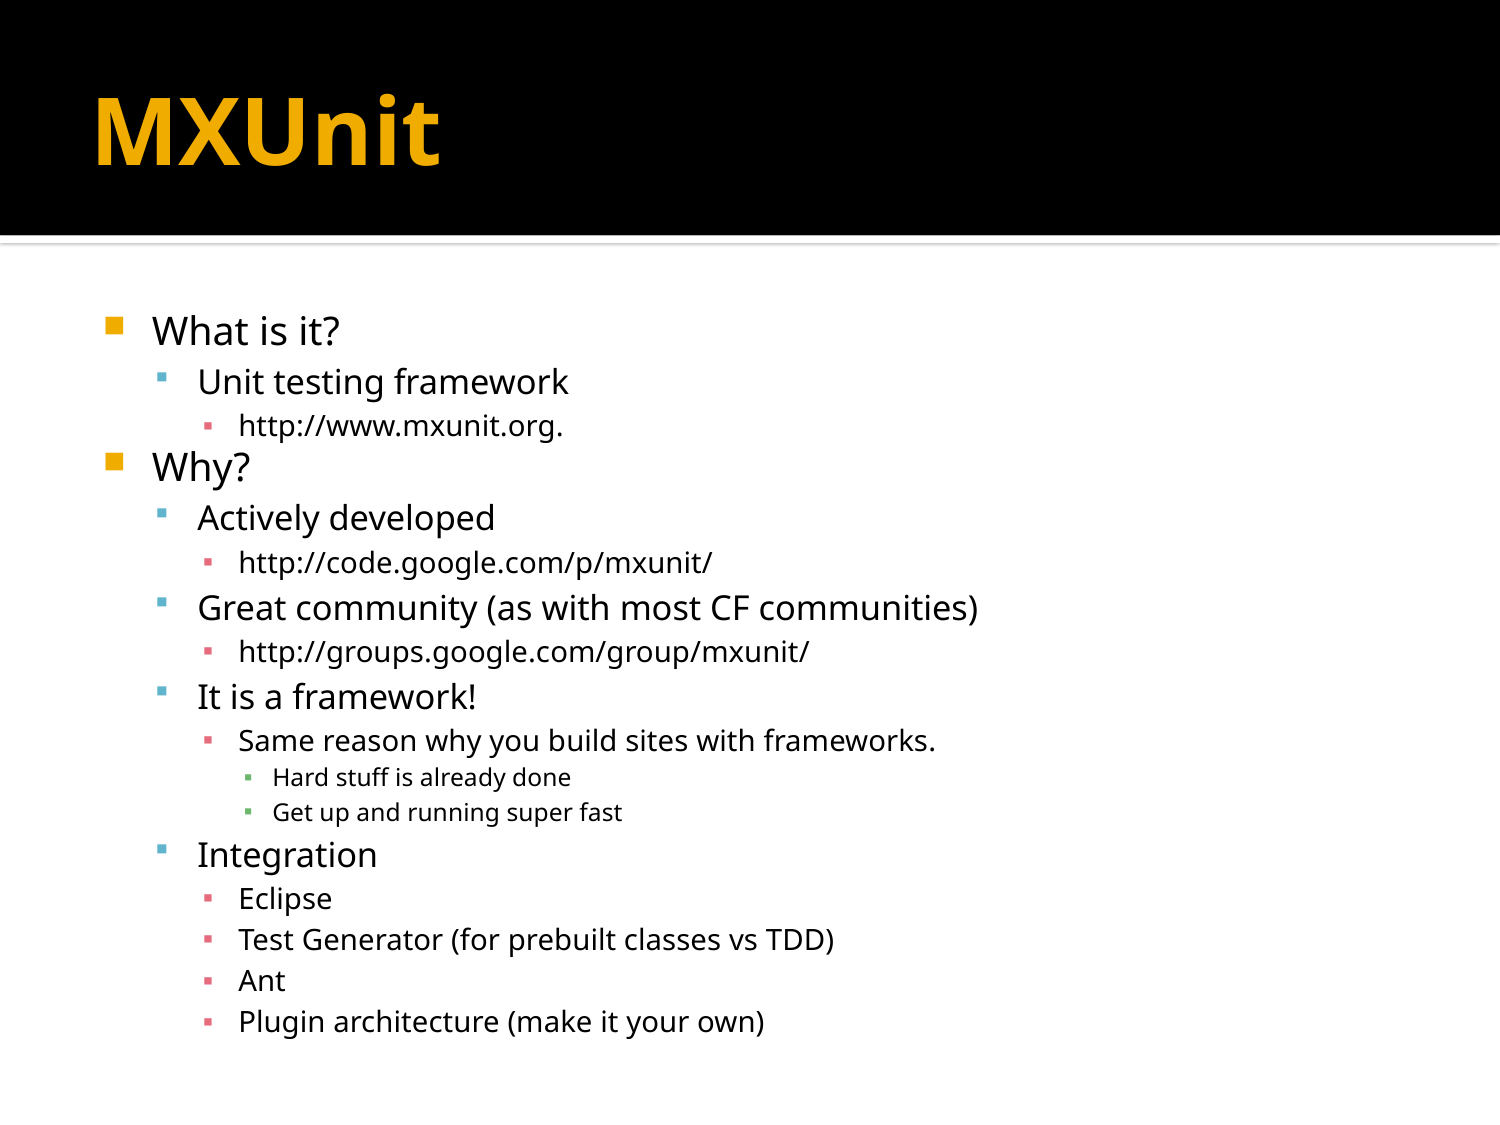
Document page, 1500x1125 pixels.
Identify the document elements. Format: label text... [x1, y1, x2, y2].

title MXUnit [75, 25, 1425, 231]
list What is it? Unit testing framework http://www.mxunit.org. Why? Actively developed http://code.google.com/p/mxunit/ Great community (as with most CF communities) http://groups.google.com/group/mxunit/ It is a framework! Same reason why you build sites with frameworks. Hard stuff is already done Get up and running super fast Integration Eclipse Test Generator (for prebuilt classes vs TDD) Ant Plugin architecture (make it your own) [75, 291, 1425, 1050]
